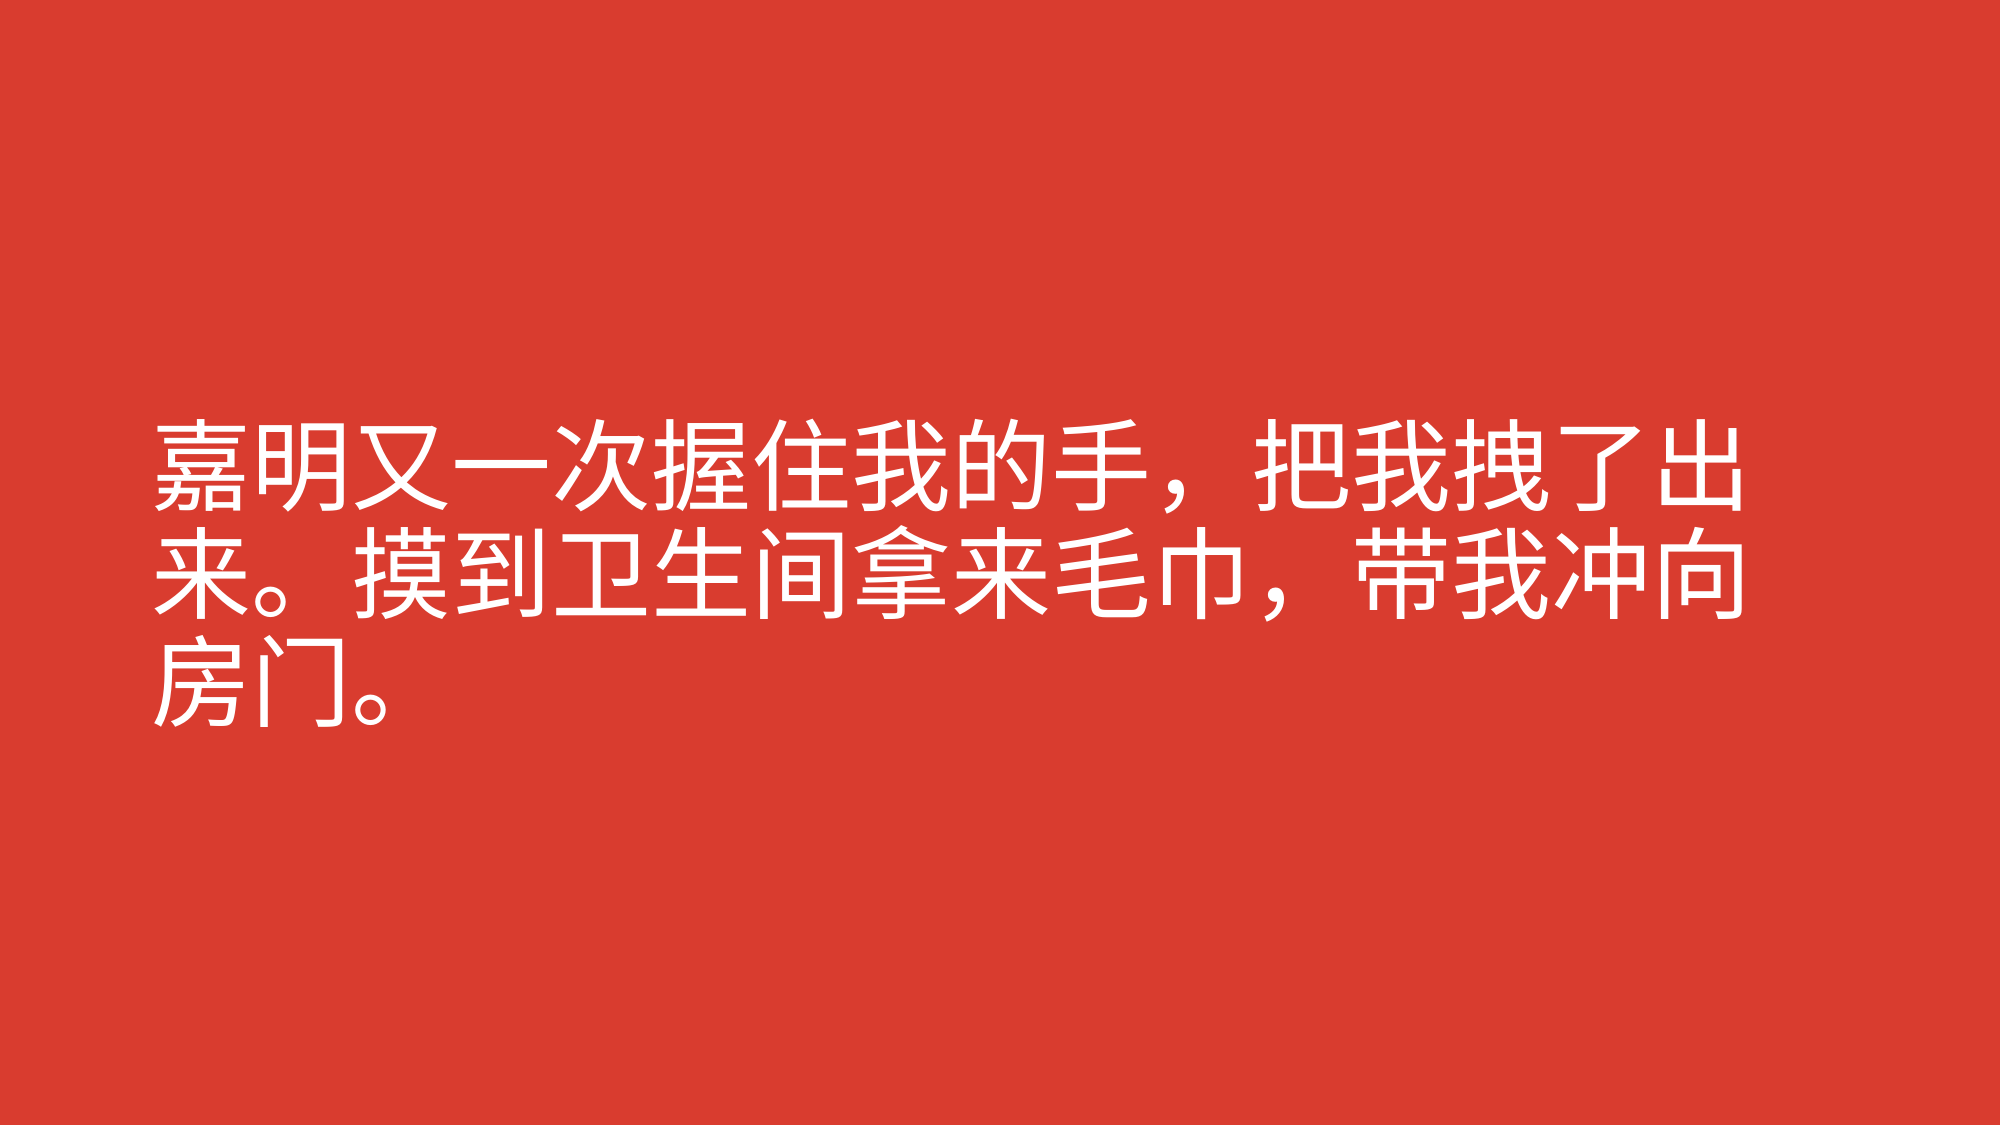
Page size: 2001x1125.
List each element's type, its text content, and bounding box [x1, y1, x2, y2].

title 嘉明又一次握住我的手，把我拽了出来。摸到卫生间拿来毛巾，带我冲向房门。 [136, 280, 1862, 749]
